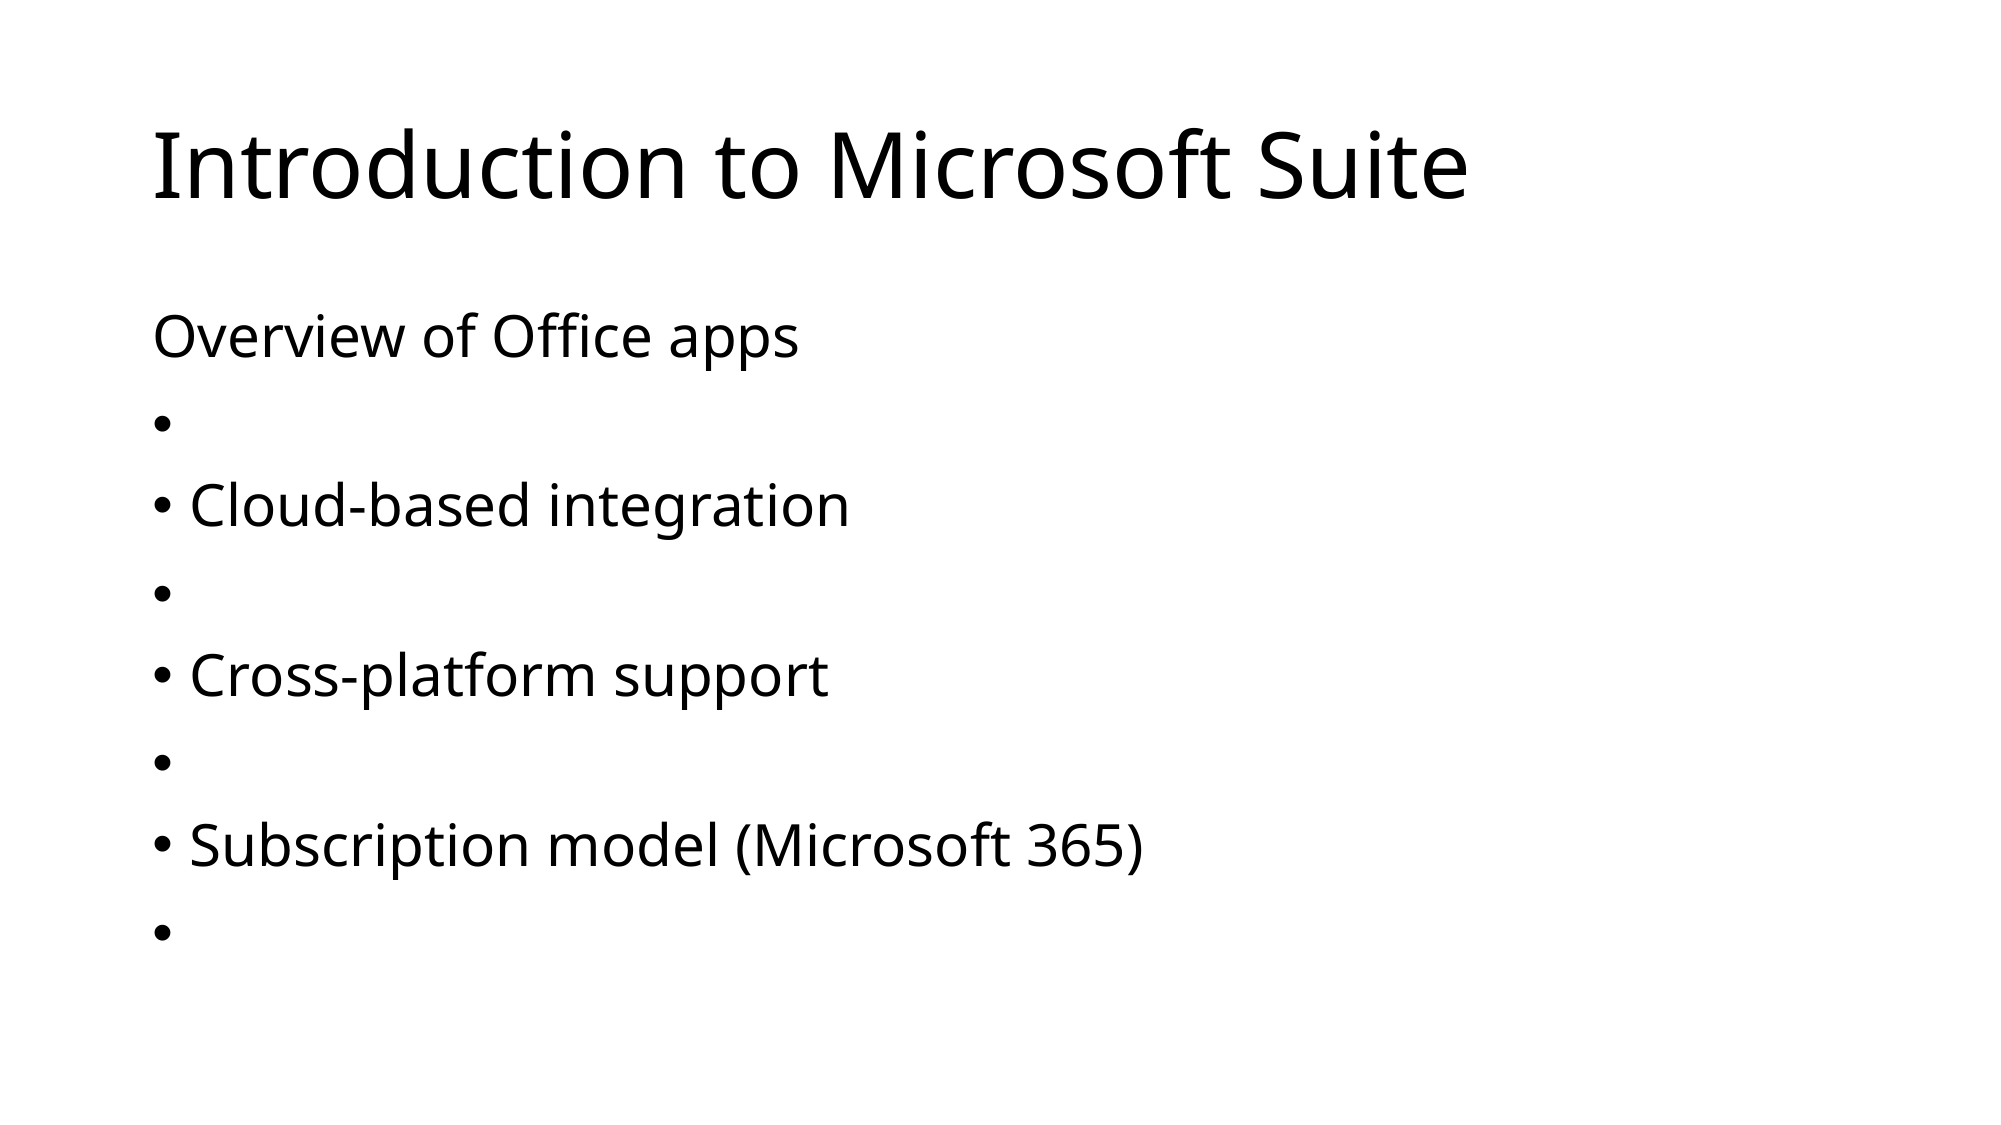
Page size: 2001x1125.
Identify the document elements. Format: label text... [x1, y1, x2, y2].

list Overview of Office apps Cloud-based integration Cross-platform support Subscription model (Microsoft 365) [137, 299, 1863, 1014]
title Introduction to Microsoft Suite [137, 59, 1863, 278]
